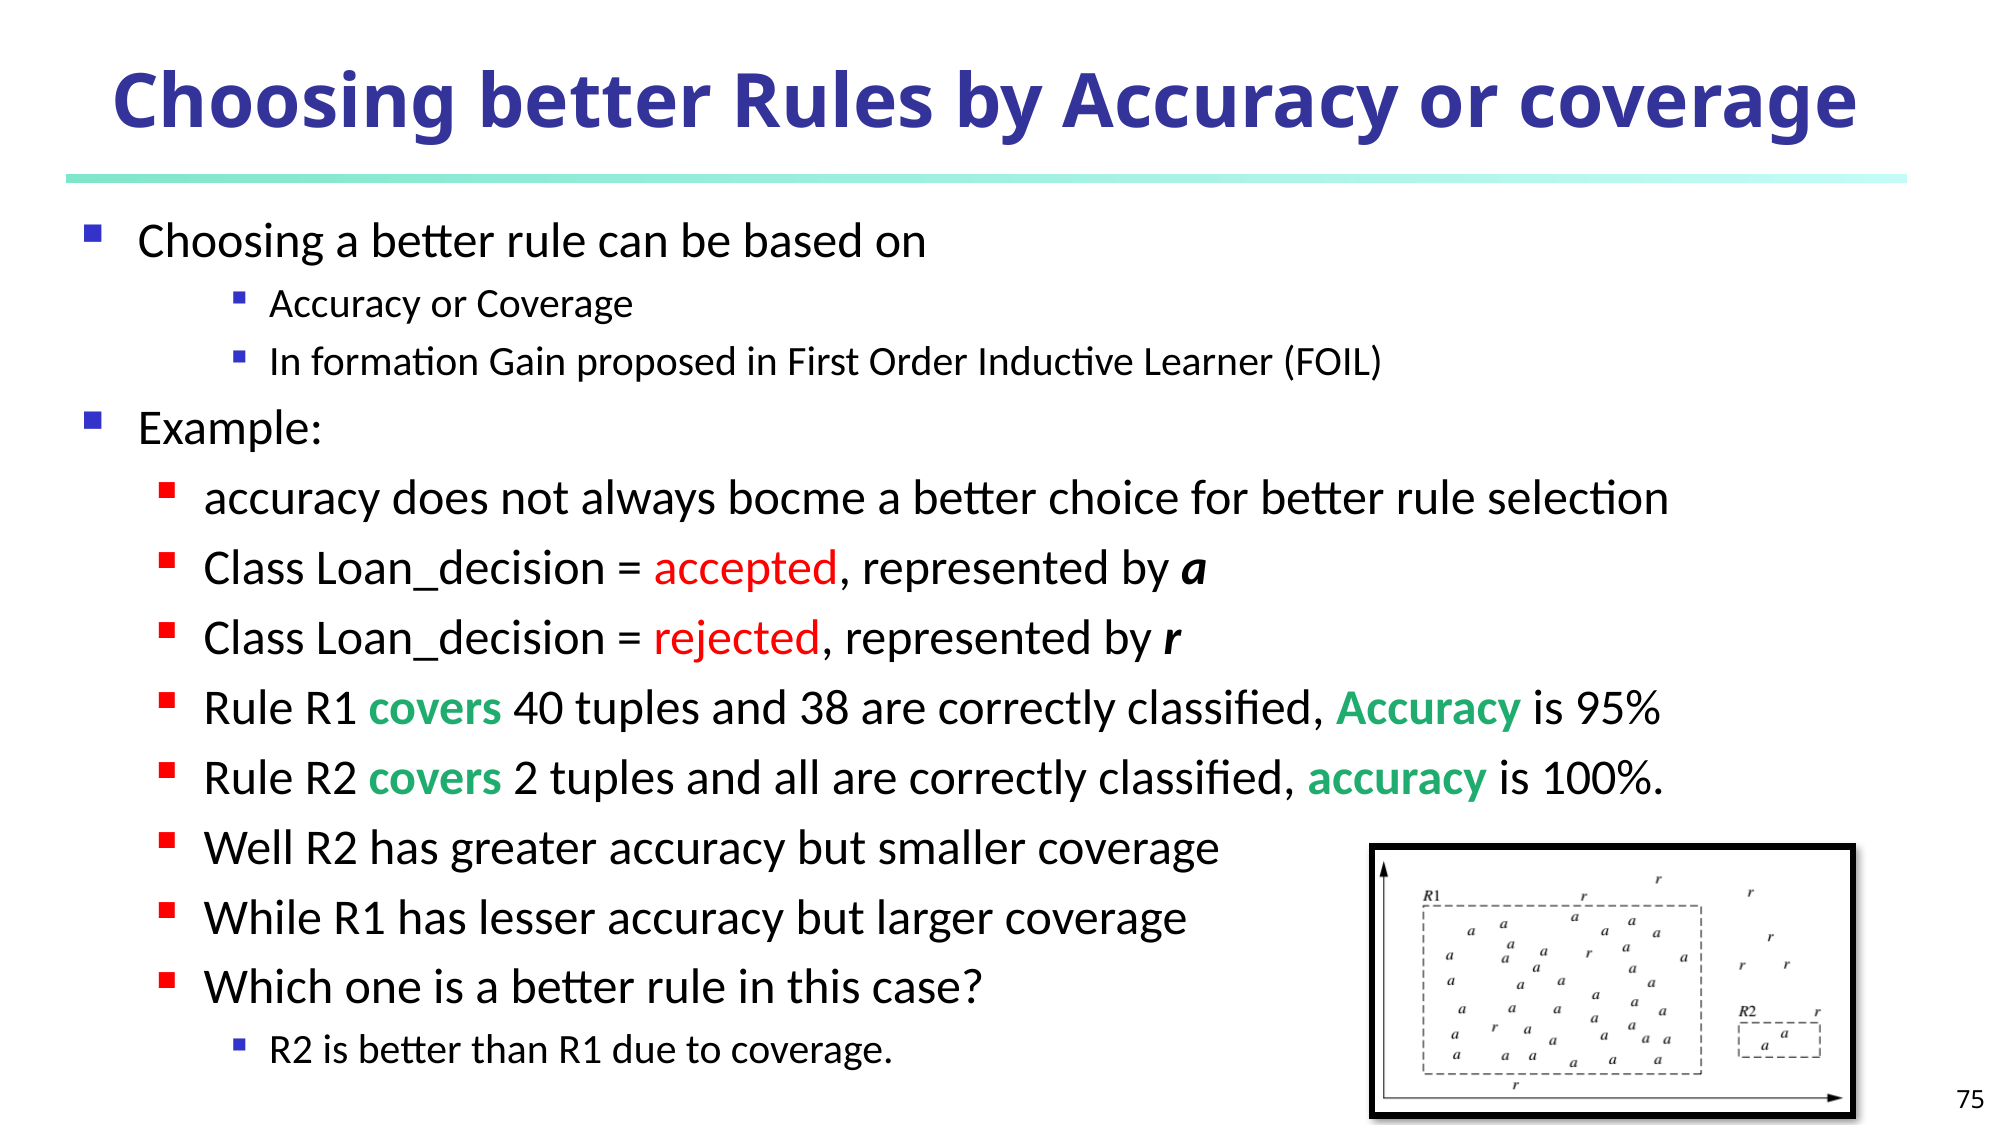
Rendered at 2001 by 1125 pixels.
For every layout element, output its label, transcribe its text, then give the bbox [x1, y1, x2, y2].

slide_number 75 [1862, 1062, 2000, 1125]
list Choosing a better rule can be based on Accuracy or Coverage In formation Gain proposed in First Order Inductive Learner (FOIL) Example: accuracy does not always bocme a better choice for better rule selection Class Loan_decision = accepted, represented by a Class Loan_decision = rejected, represented by r Rule R1 covers 40 tuples and 38 are correctly classified, Accuracy is 95% Rule R2 covers 2 tuples and all are correctly classified, accuracy is 100%. Well R2 has greater accuracy but smaller coverage While R1 has lesser accuracy but larger coverage Which one is a better rule in this case? R2 is better than R1 due to coverage. [66, 200, 1917, 1063]
title Choosing better Rules by Accuracy or coverage [66, 50, 1905, 150]
picture [1374, 849, 1851, 1113]
